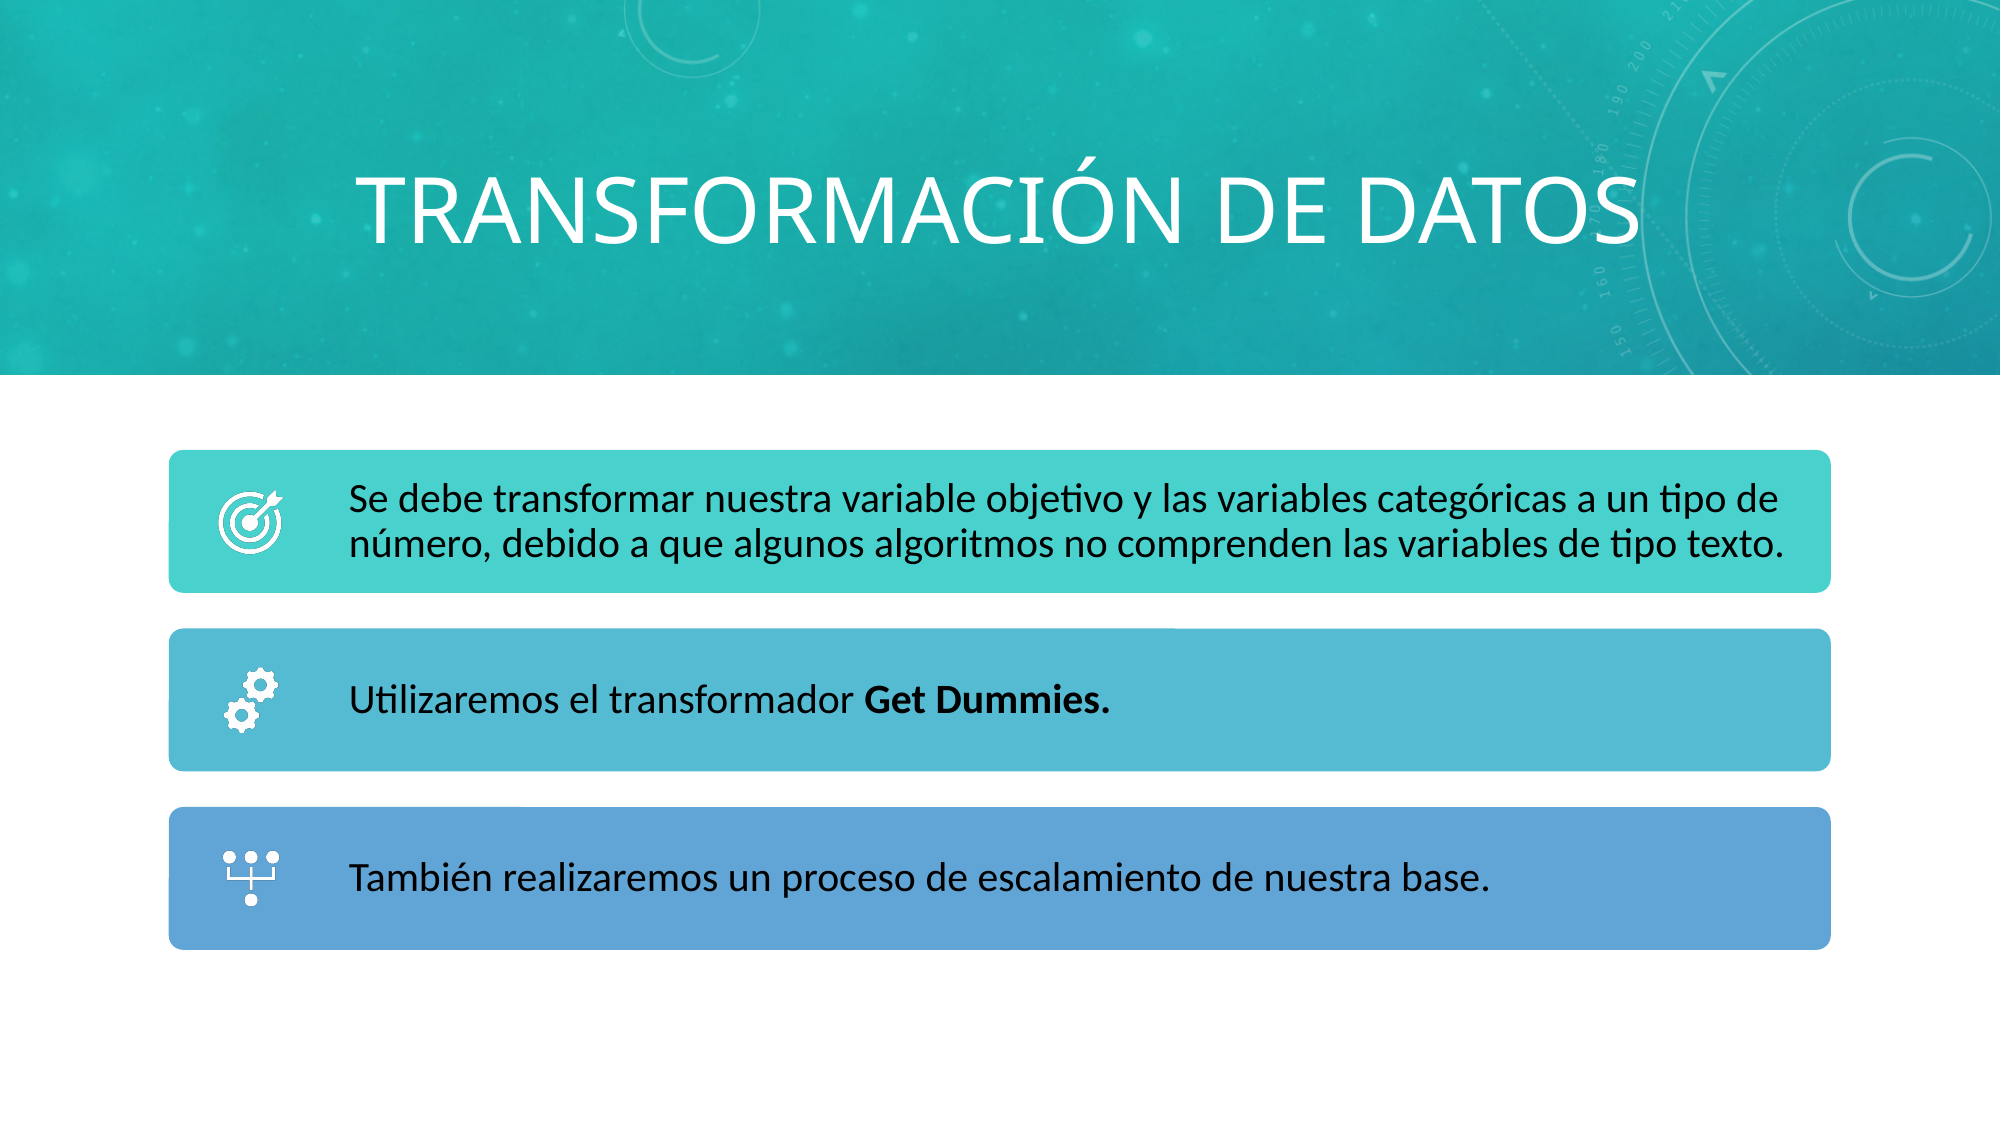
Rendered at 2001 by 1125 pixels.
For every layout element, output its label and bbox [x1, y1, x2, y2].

text_box [0, 385, 2000, 1125]
picture [0, 0, 2000, 375]
list [168, 449, 1831, 951]
